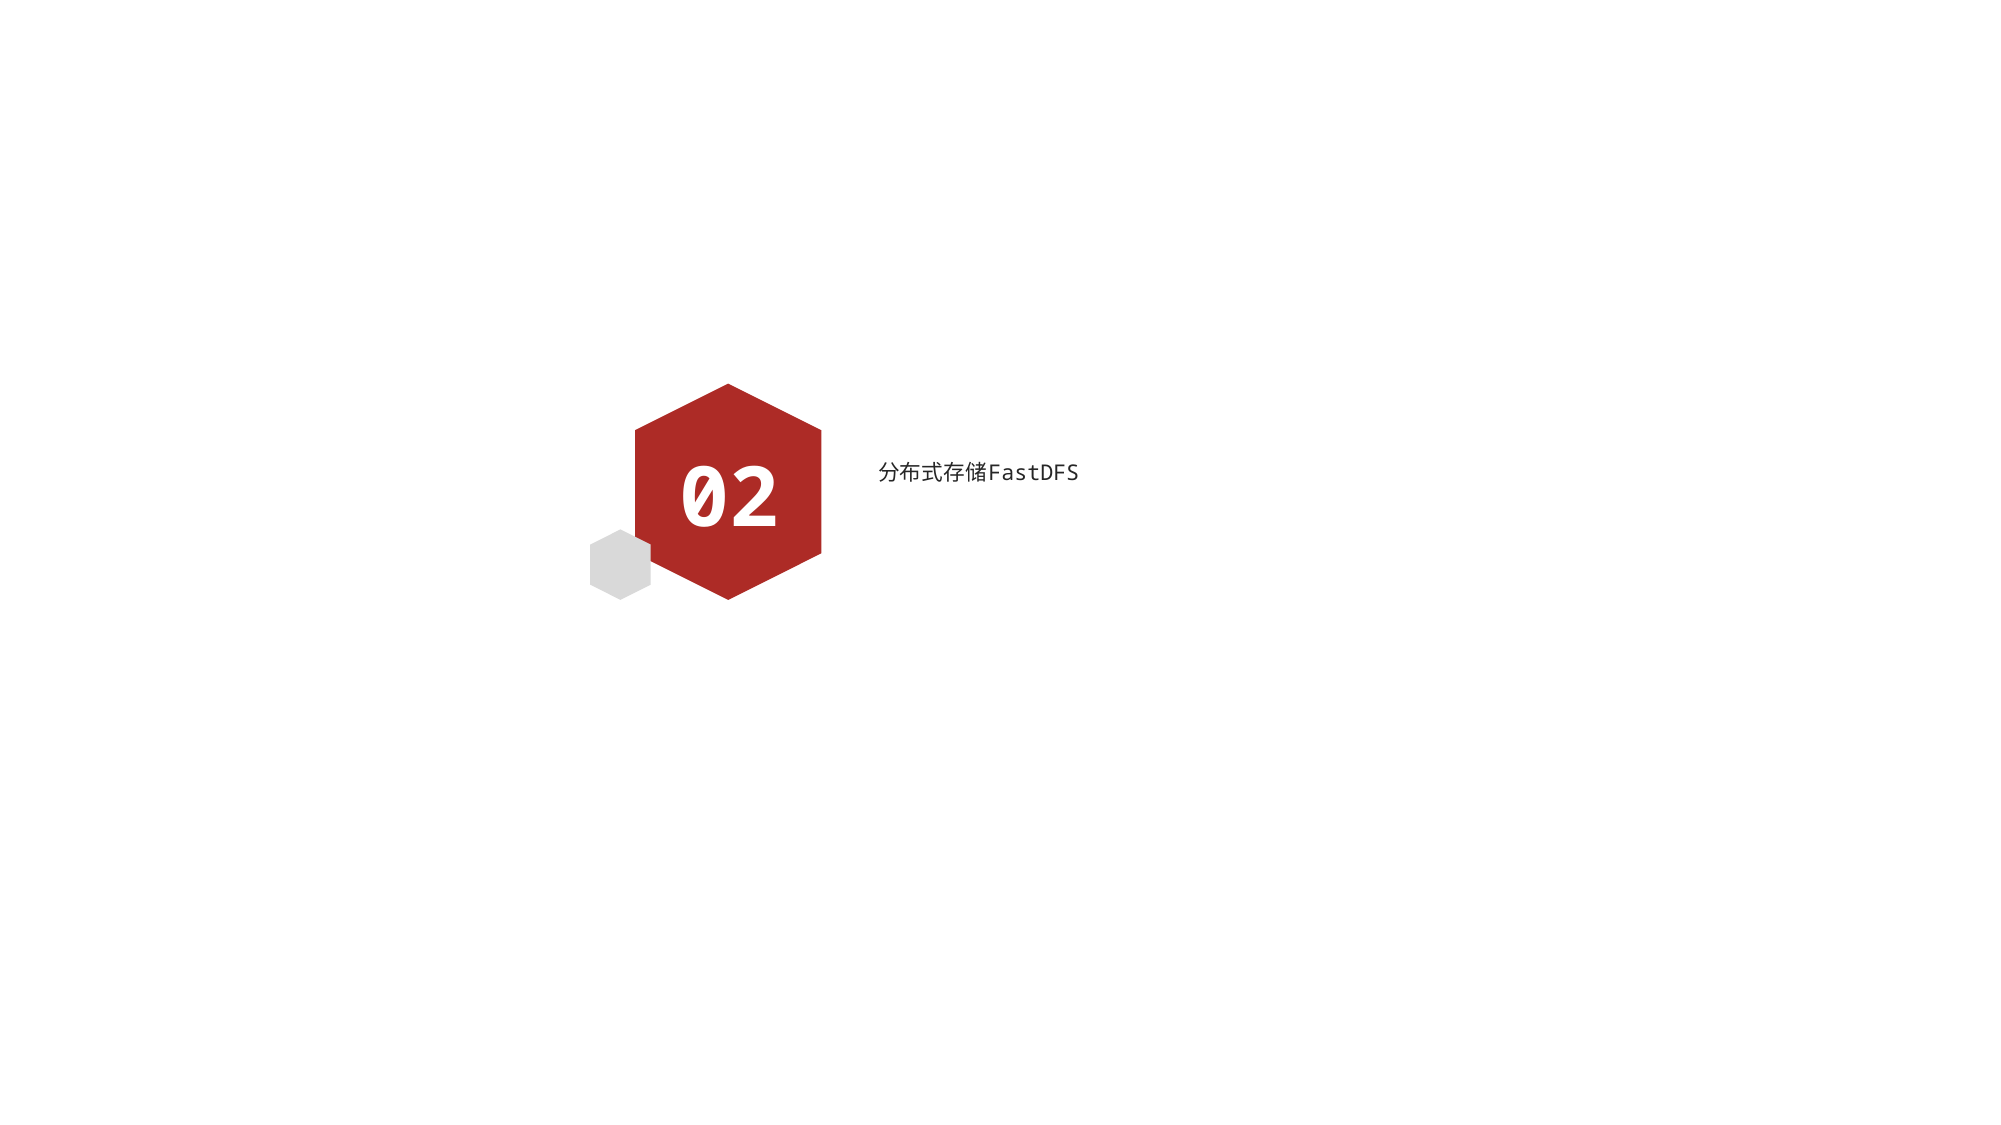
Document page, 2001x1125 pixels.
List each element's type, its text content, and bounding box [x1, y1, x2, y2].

list 02 [636, 404, 822, 594]
title 分布式存储FastDFS [863, 454, 1967, 545]
